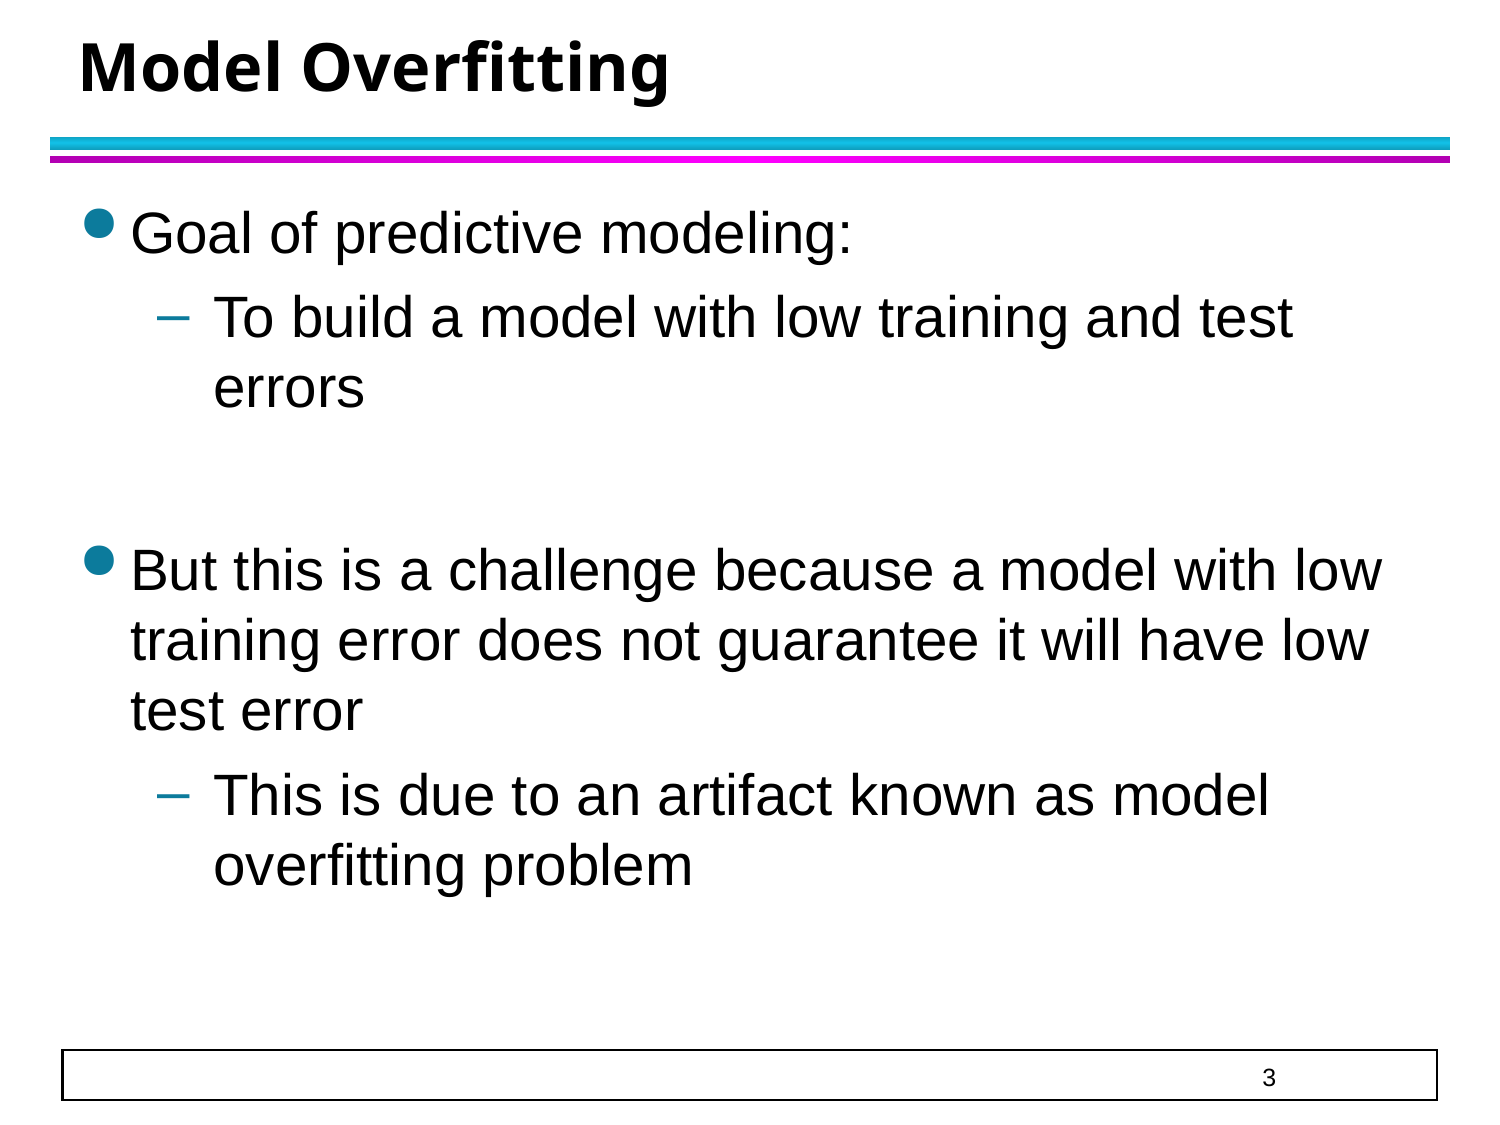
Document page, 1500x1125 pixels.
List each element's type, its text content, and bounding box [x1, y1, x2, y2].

title Model Overfitting [62, 24, 1421, 113]
list Goal of predictive modeling: To build a model with low training and test errors But this is a challenge because a model with low training error does not guarantee it will have low test error This is due to an artifact known as model overfitting problem [67, 187, 1432, 1038]
